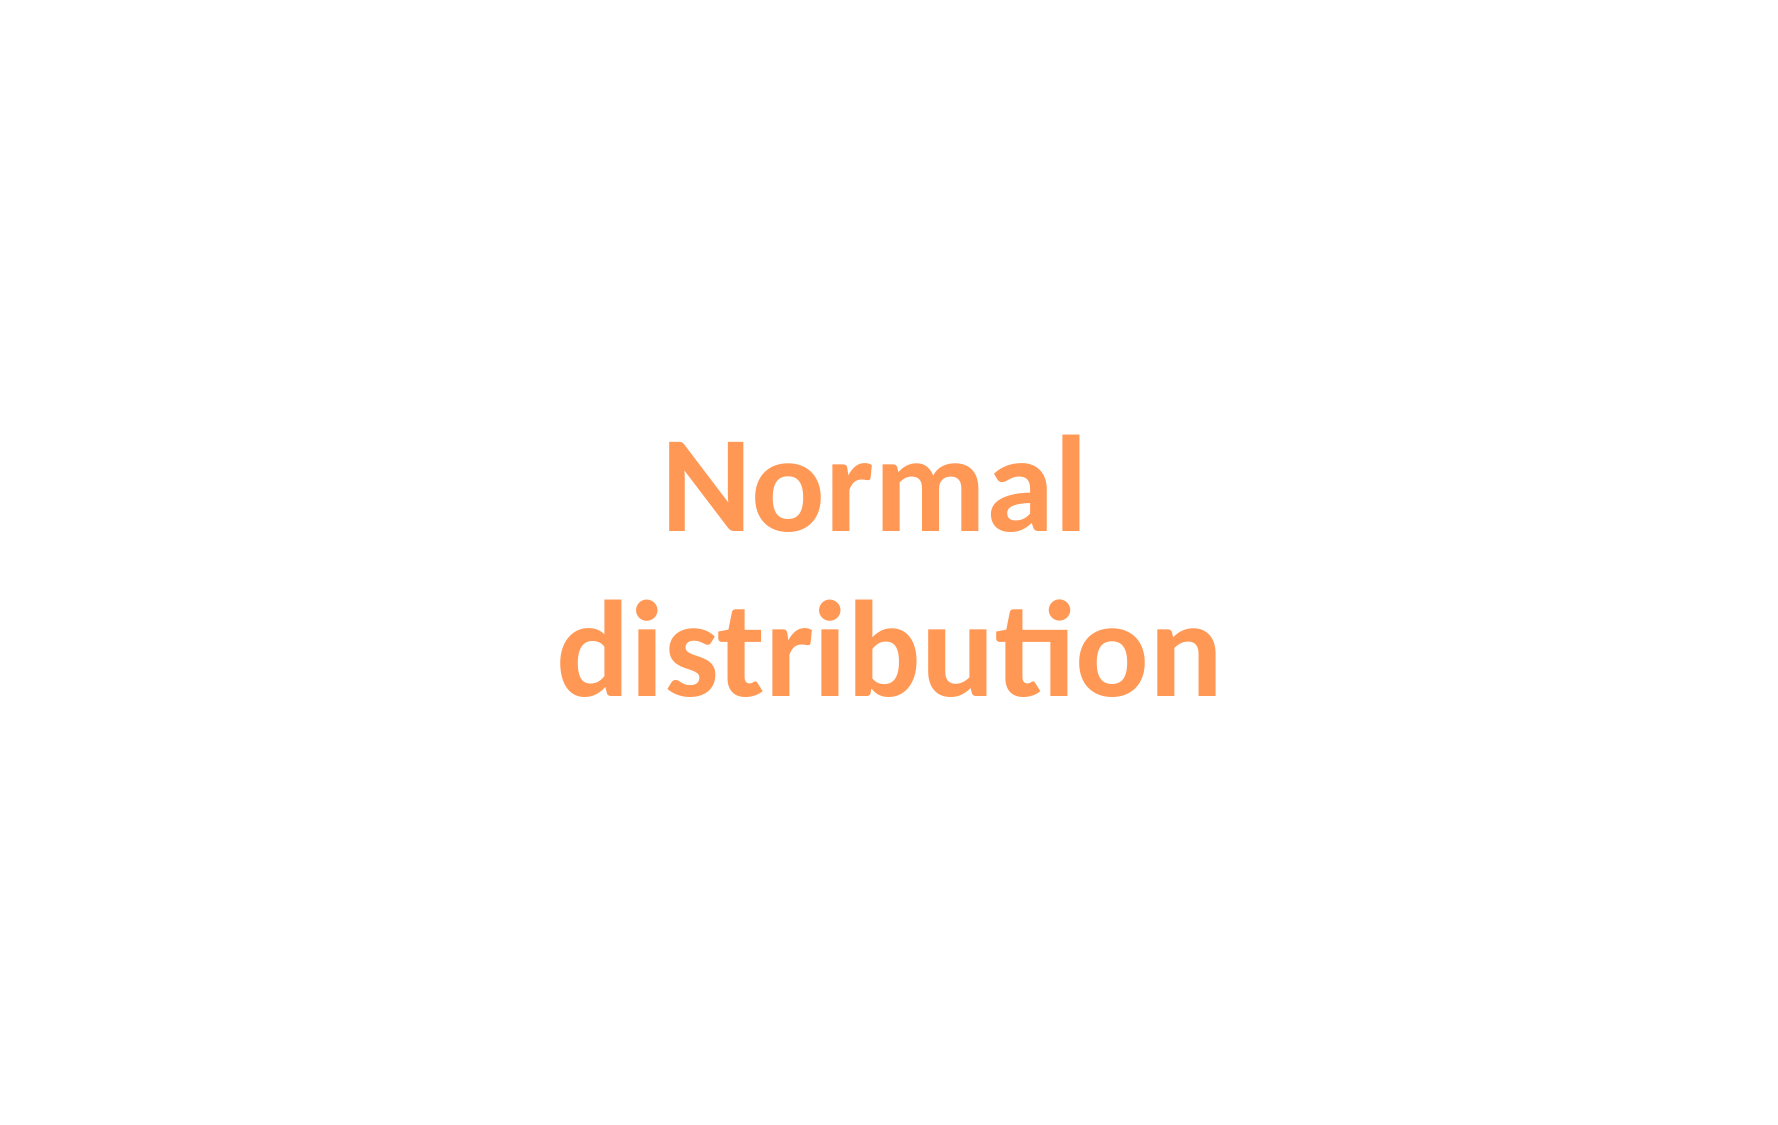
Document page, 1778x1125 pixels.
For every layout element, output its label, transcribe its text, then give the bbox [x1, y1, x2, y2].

text_box Normal distribution [174, 386, 1607, 732]
